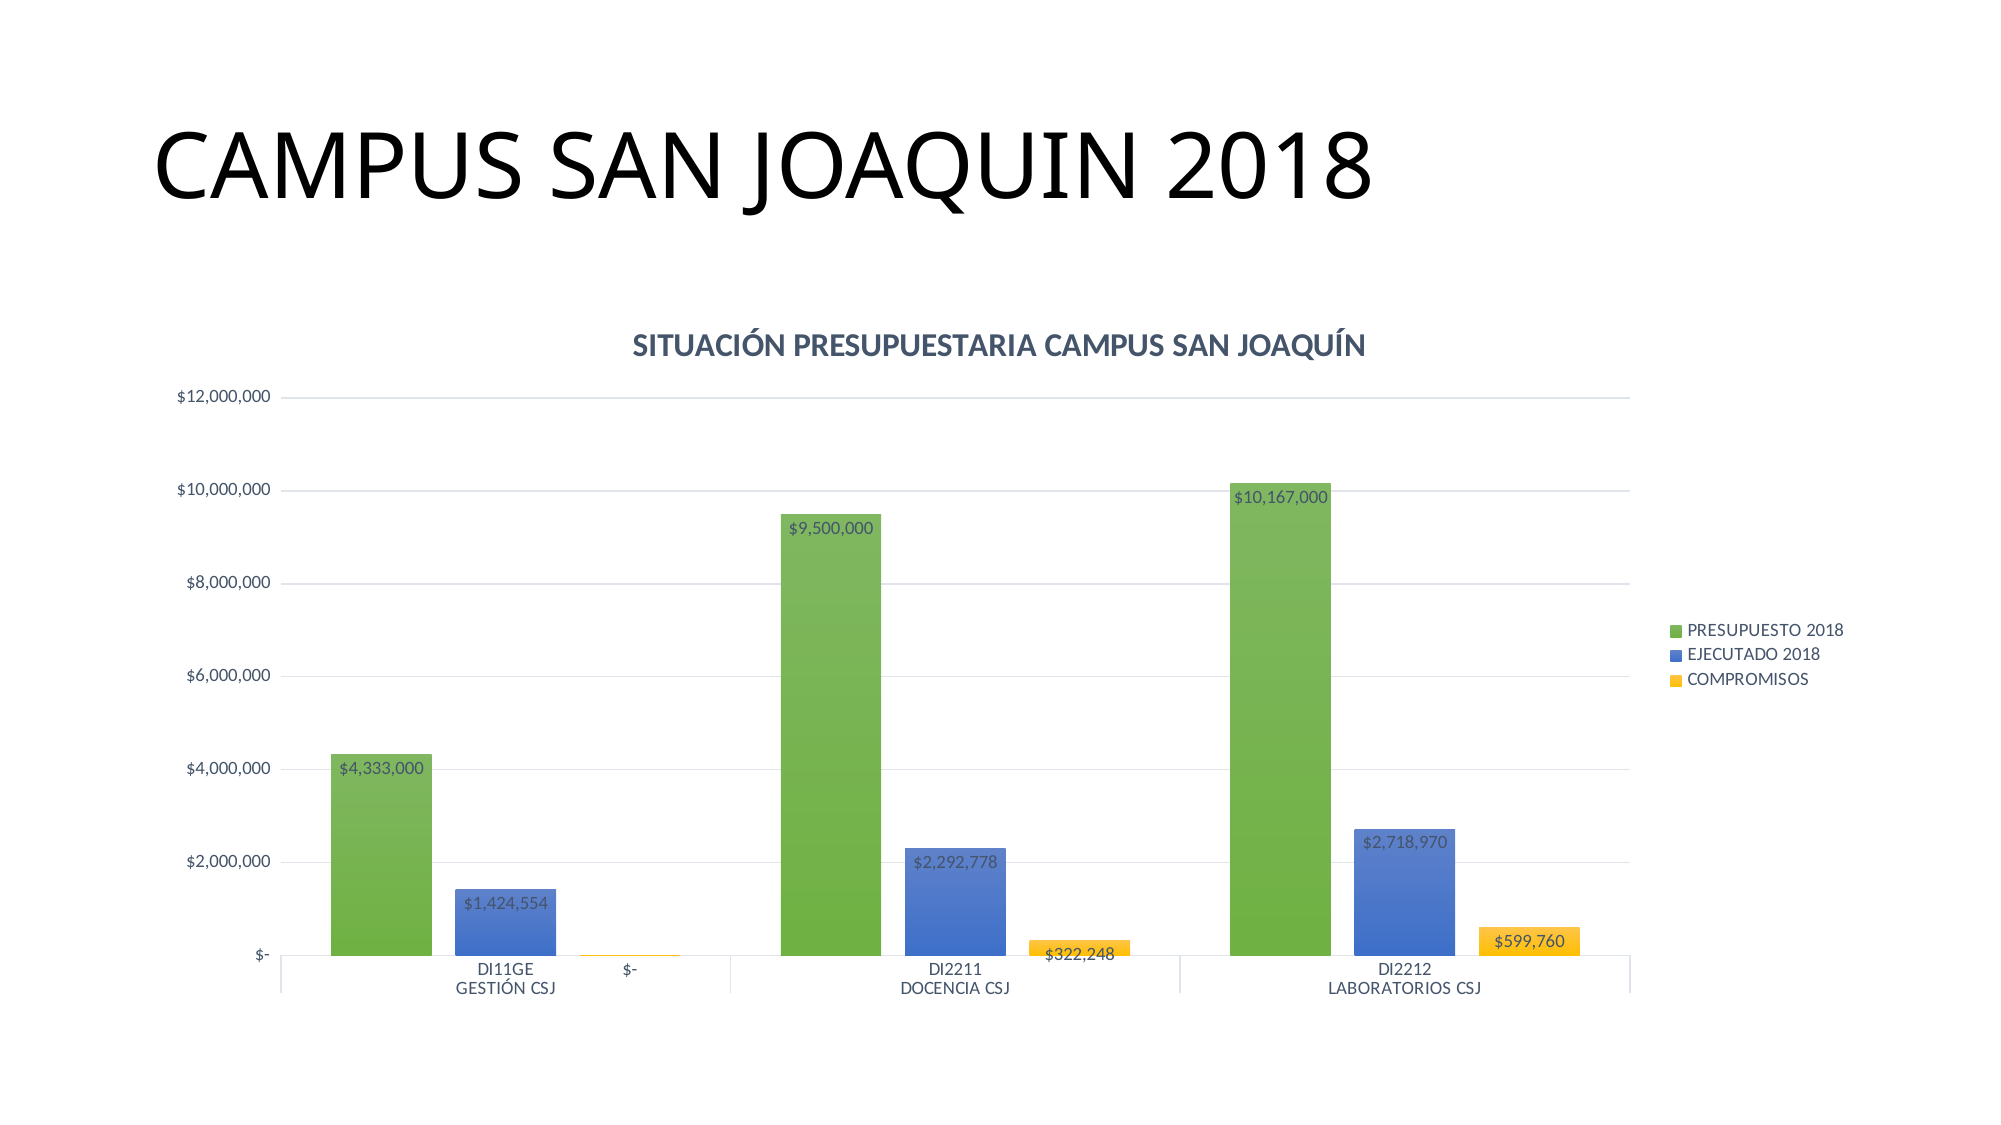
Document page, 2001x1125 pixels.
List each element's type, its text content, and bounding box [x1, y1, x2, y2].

title CAMPUS SAN JOAQUIN 2018 [137, 59, 1863, 278]
chart [137, 299, 1863, 1014]
